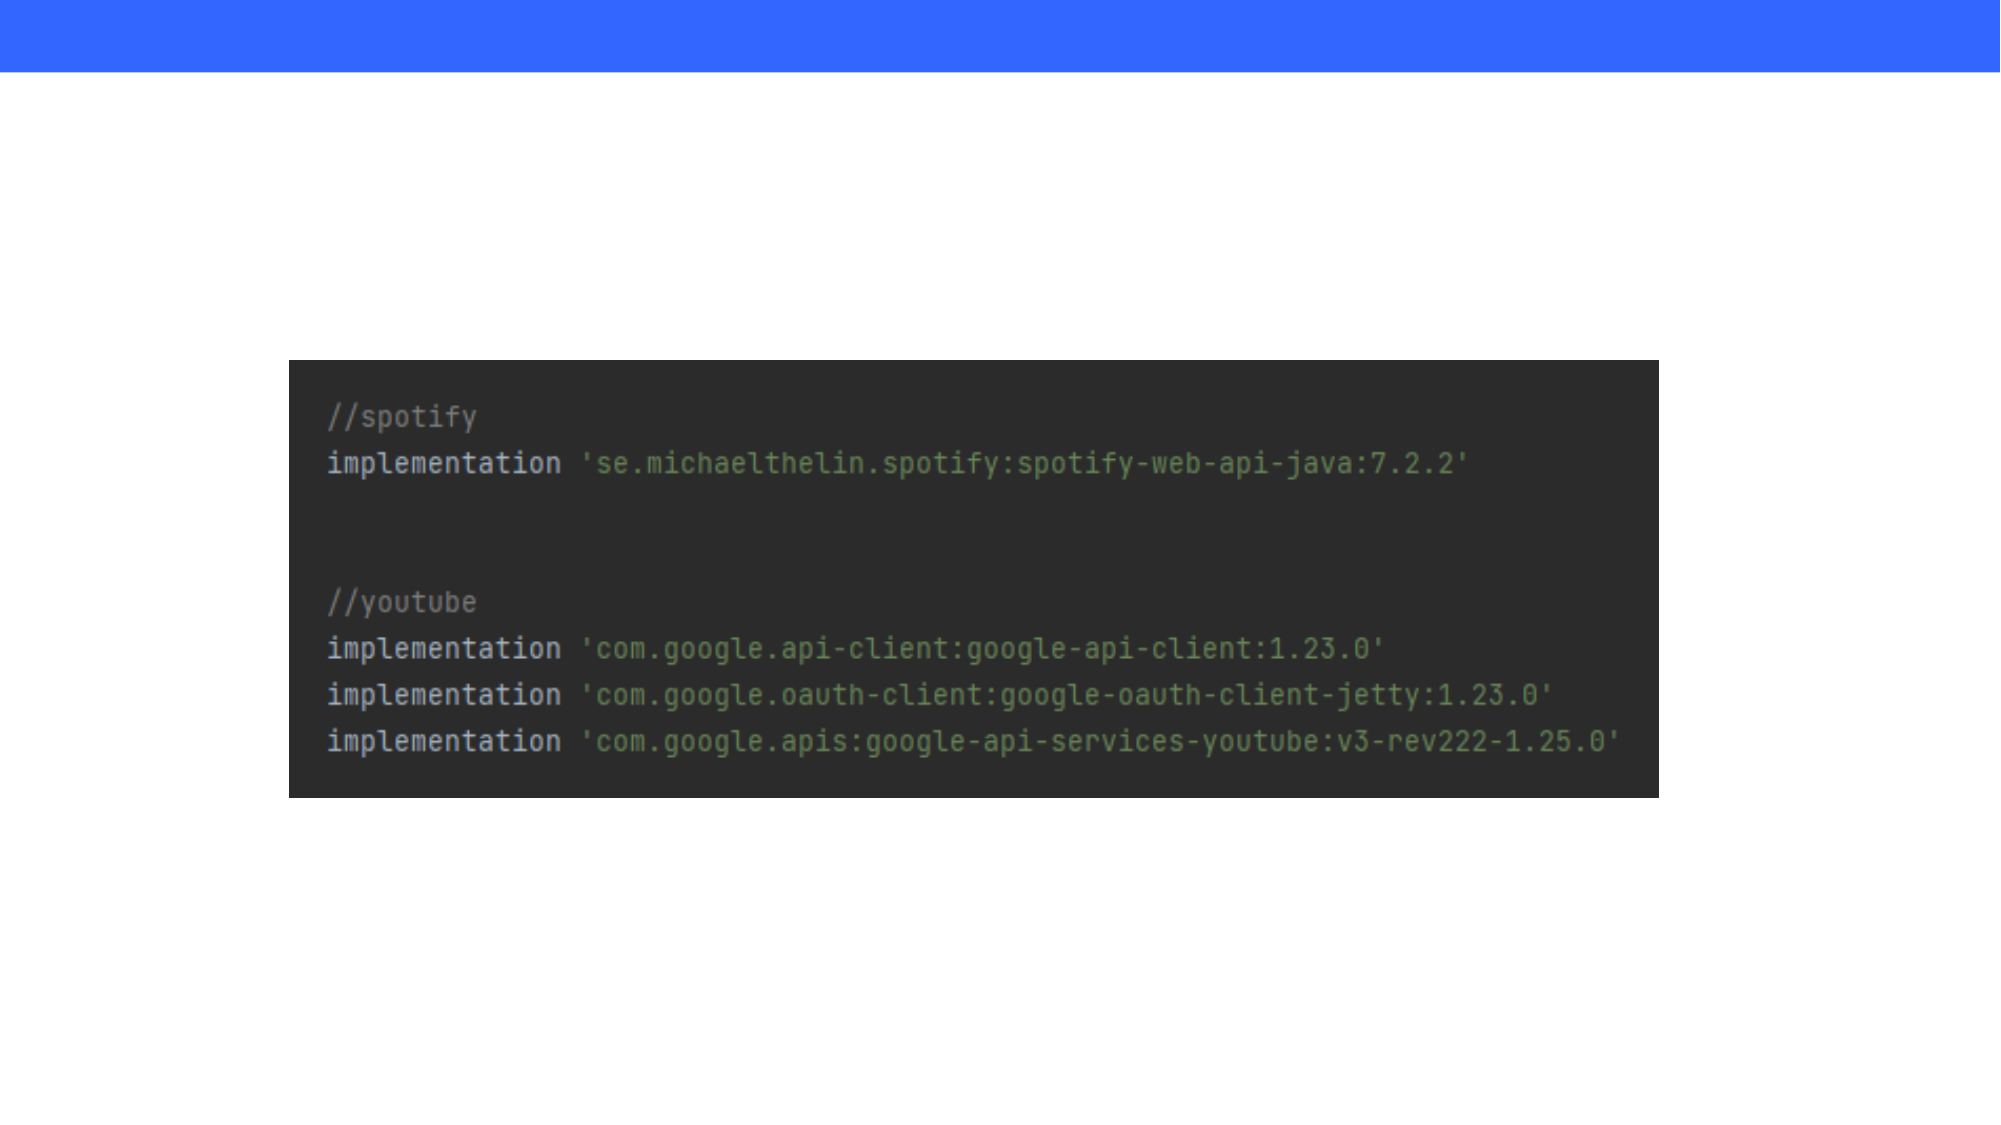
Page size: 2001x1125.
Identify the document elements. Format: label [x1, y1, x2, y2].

picture [289, 360, 1659, 798]
